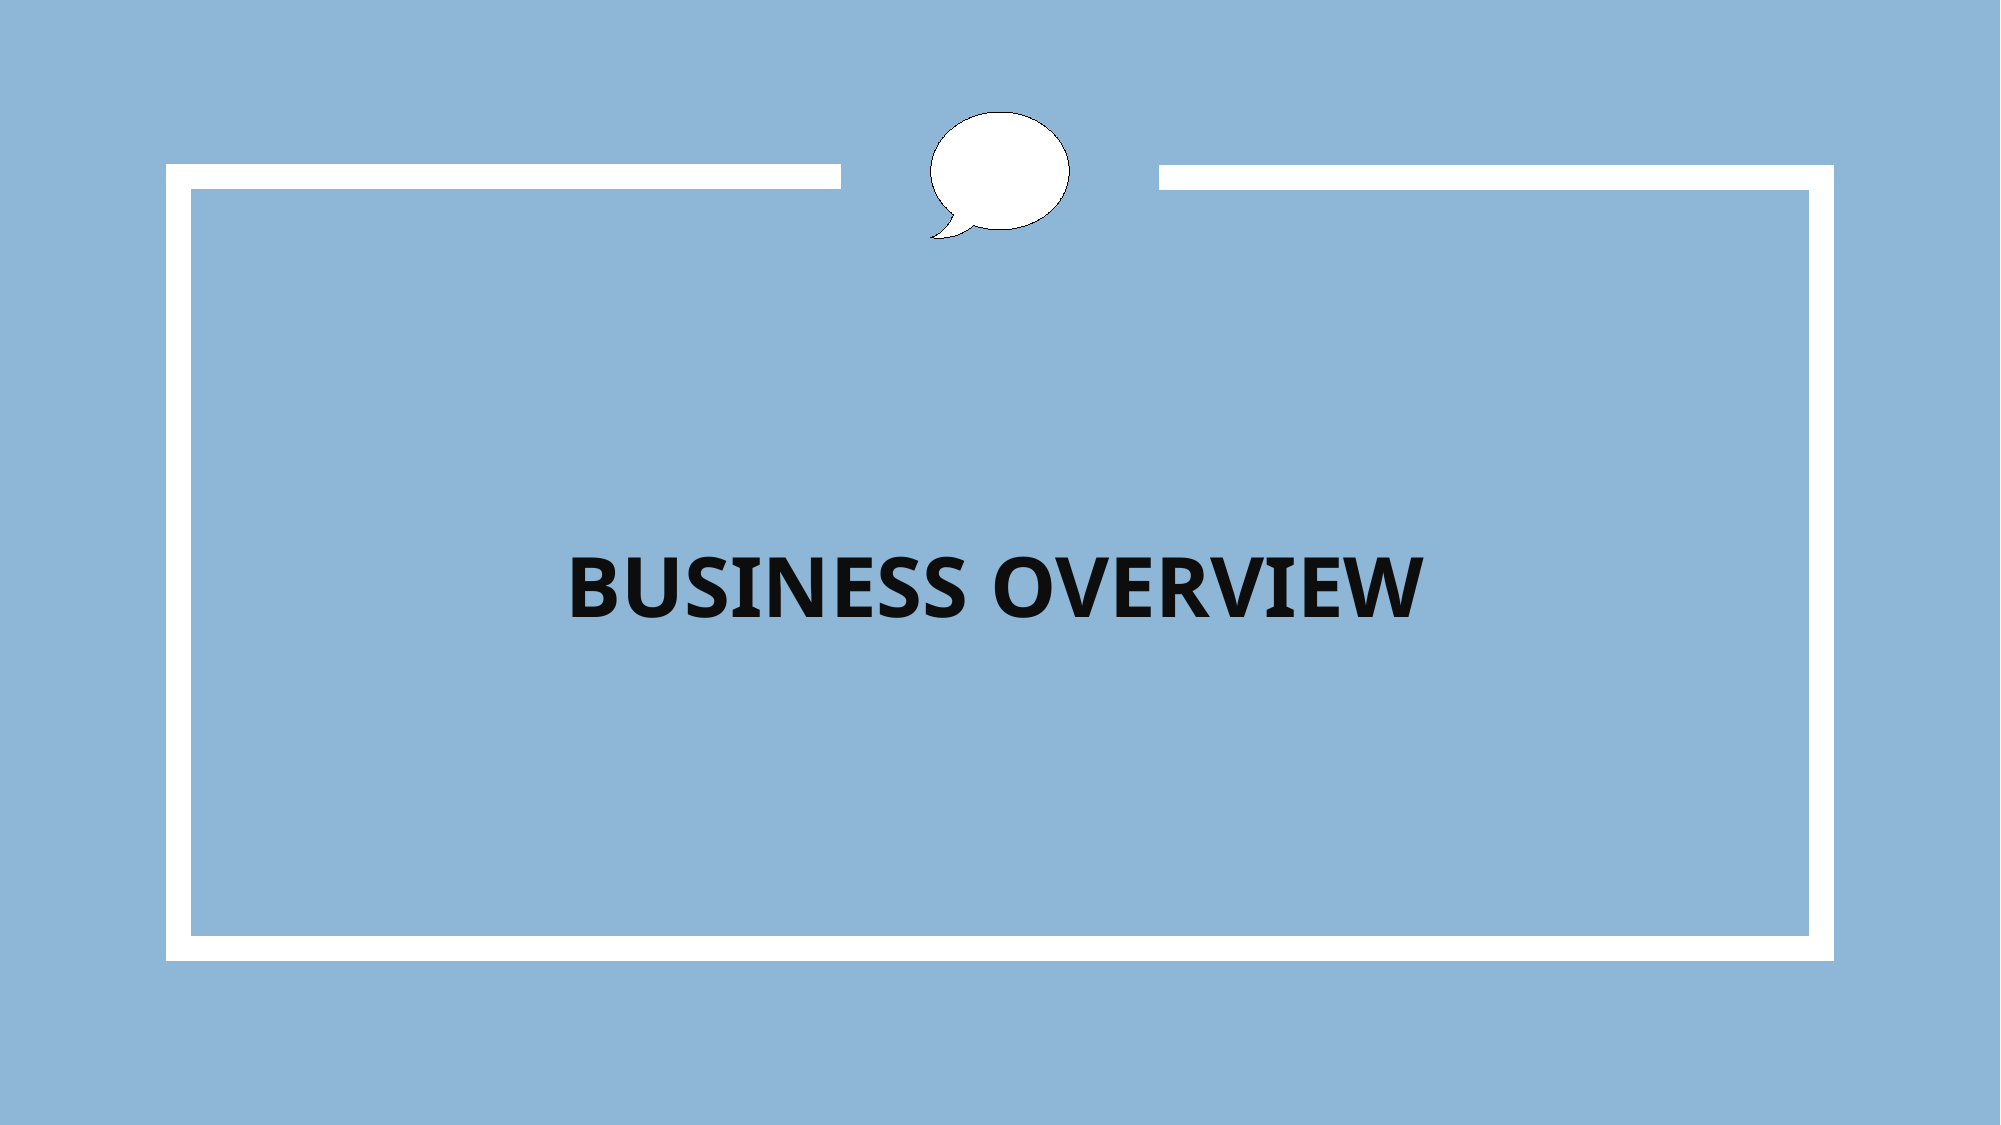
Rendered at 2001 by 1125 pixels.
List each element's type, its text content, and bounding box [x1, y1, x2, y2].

text_box [930, 112, 1070, 239]
title BUSINESS OVERVIEW [200, 463, 1791, 718]
